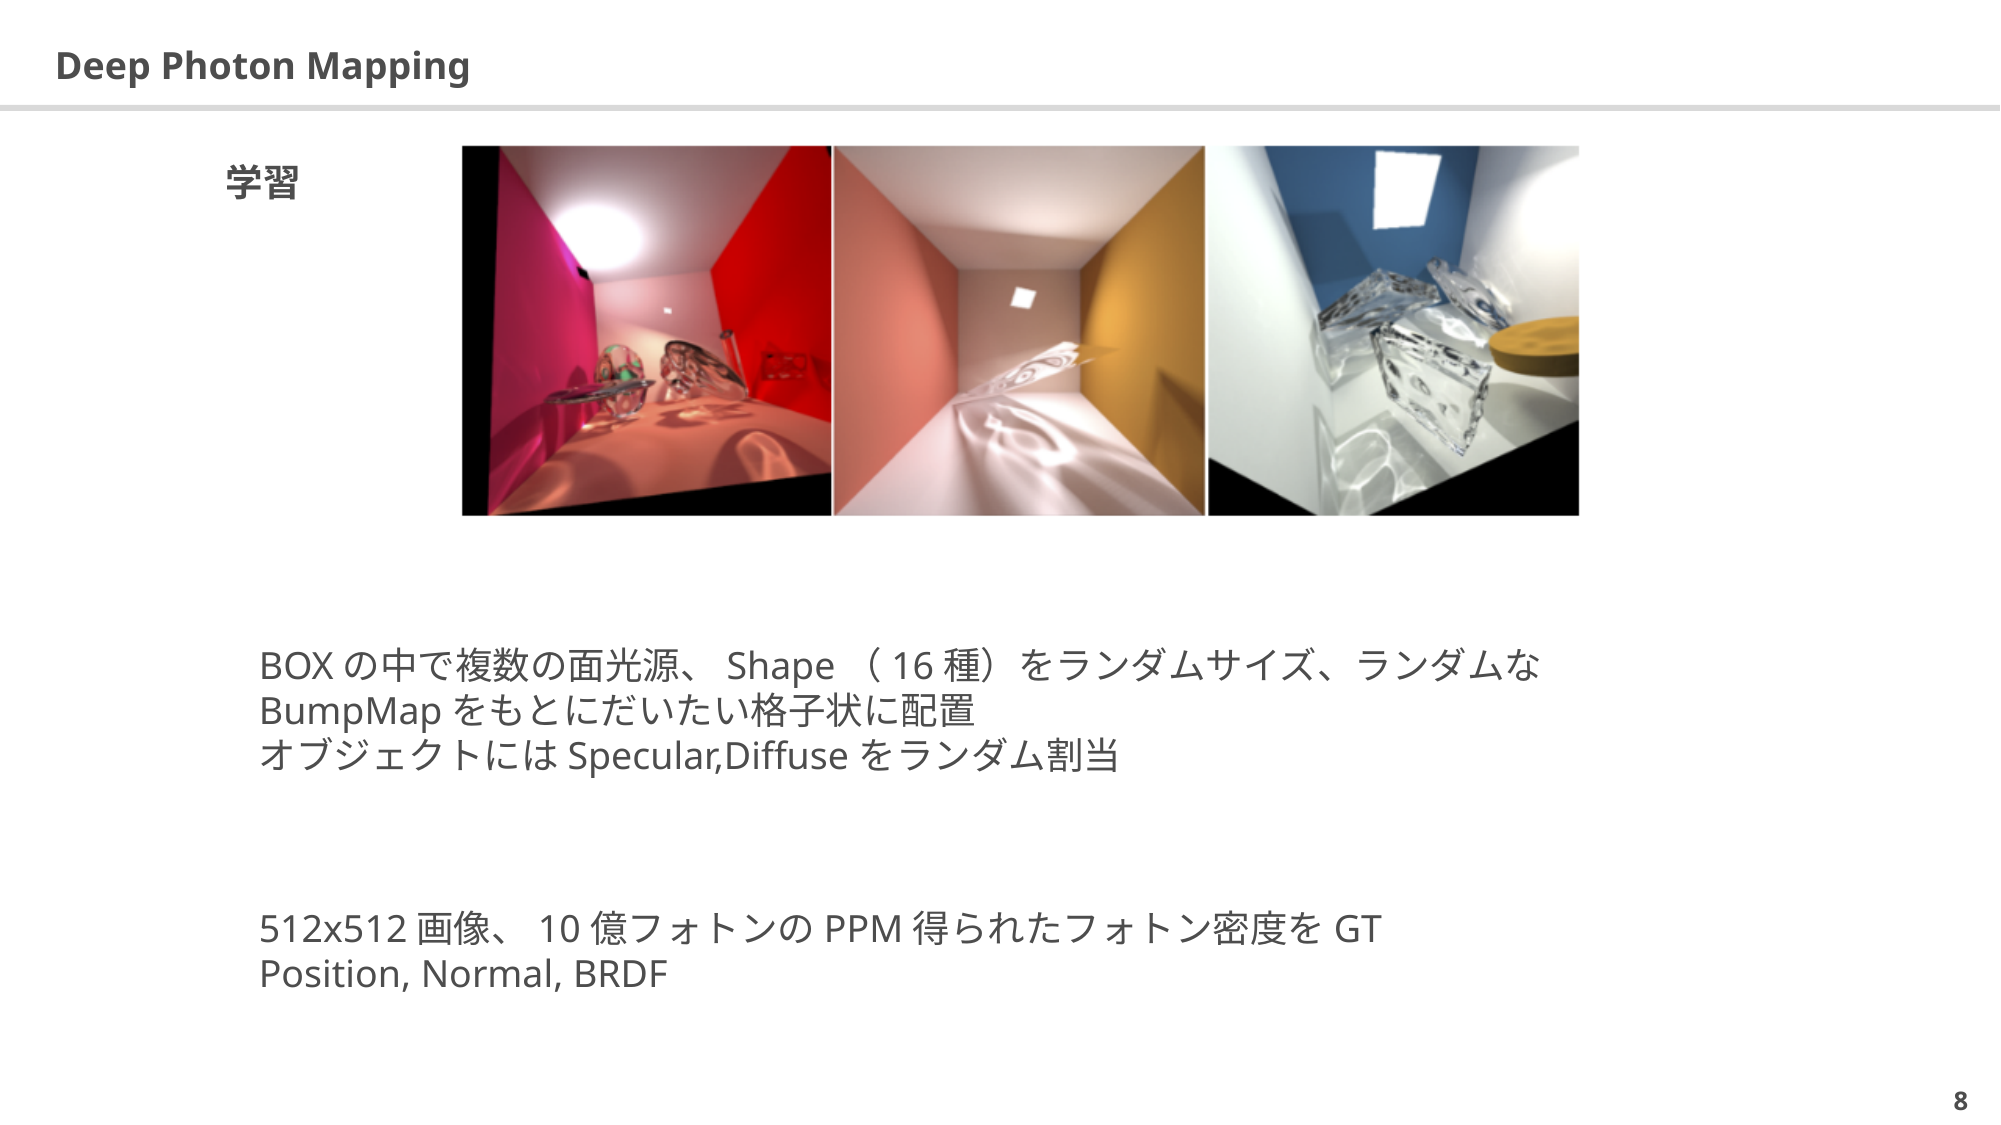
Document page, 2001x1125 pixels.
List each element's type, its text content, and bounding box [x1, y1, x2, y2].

text_box BOXの中で複数の面光源、Shape（16種）をランダムサイズ、ランダムなBumpMapをもとにだいたい格子状に配置 オブジェクトにはSpecular,Diffuseをランダム割当 [244, 634, 1585, 785]
slide_number 7 [1501, 1081, 1969, 1124]
title Deep Photon Mapping [55, 25, 1945, 90]
text_box 学習 [210, 151, 316, 212]
picture [403, 118, 1609, 538]
text_box 512x512画像、10億フォトンのPPM得られたフォトン密度をGT Position, Normal, BRDF [244, 897, 1585, 1003]
